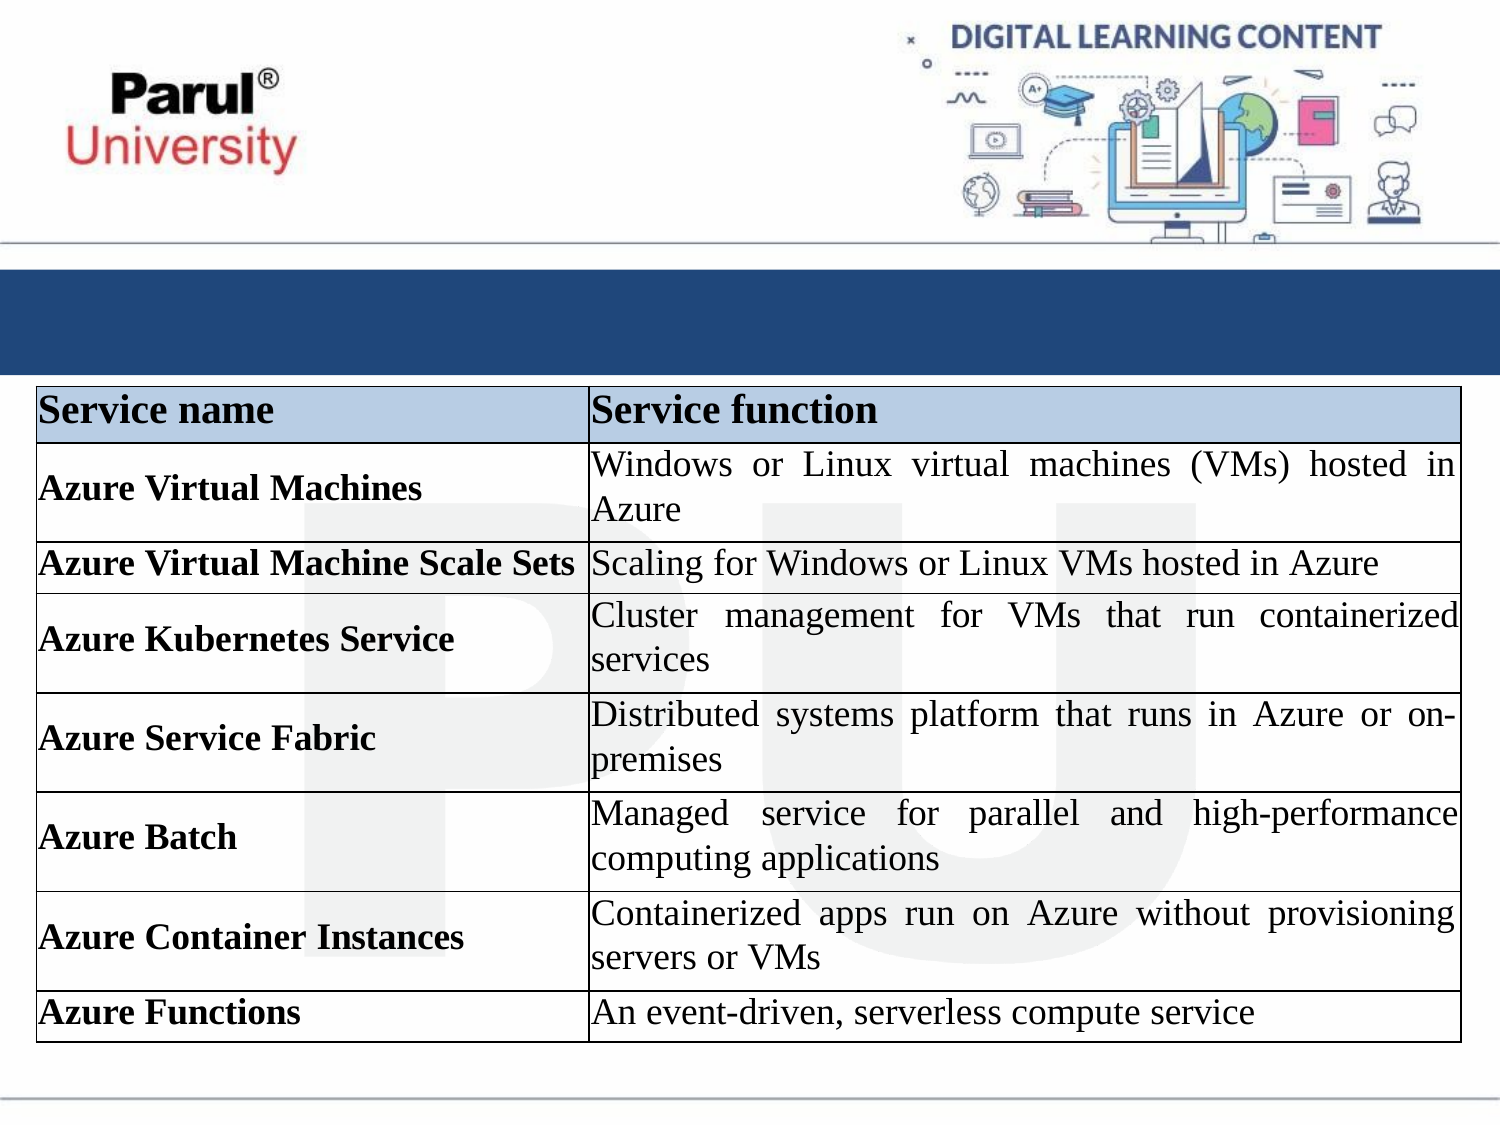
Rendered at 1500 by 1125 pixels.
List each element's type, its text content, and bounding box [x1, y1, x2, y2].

table_cell Azure Container Instances [37, 892, 588, 990]
table_cell Scaling for Windows or Linux VMs hosted in Azure [590, 543, 1460, 593]
table_cell Cluster management for VMs that run containerized services [590, 594, 1460, 692]
picture [0, 0, 1500, 269]
table_cell An event-driven, serverless compute service [590, 992, 1460, 1041]
table_header Service function [590, 387, 1460, 442]
table_header Service name [37, 387, 588, 442]
table_cell Managed service for parallel and high-performance computing applications [590, 793, 1460, 891]
table_cell Azure Virtual Machines [37, 444, 588, 541]
table_cell Azure Functions [37, 992, 588, 1041]
table_cell Azure Virtual Machine Scale Sets [37, 543, 588, 593]
table_cell Windows or Linux virtual machines (VMs) hosted in Azure [590, 444, 1460, 541]
picture [0, 376, 1500, 1125]
table_cell Containerized apps run on Azure without provisioning servers or VMs [590, 892, 1460, 990]
table_cell Azure Kubernetes Service [37, 594, 588, 692]
table_cell Distributed systems platform that runs in Azure or on- premises [590, 694, 1460, 791]
table_cell Azure Batch [37, 793, 588, 891]
table_cell Azure Service Fabric [37, 694, 588, 791]
